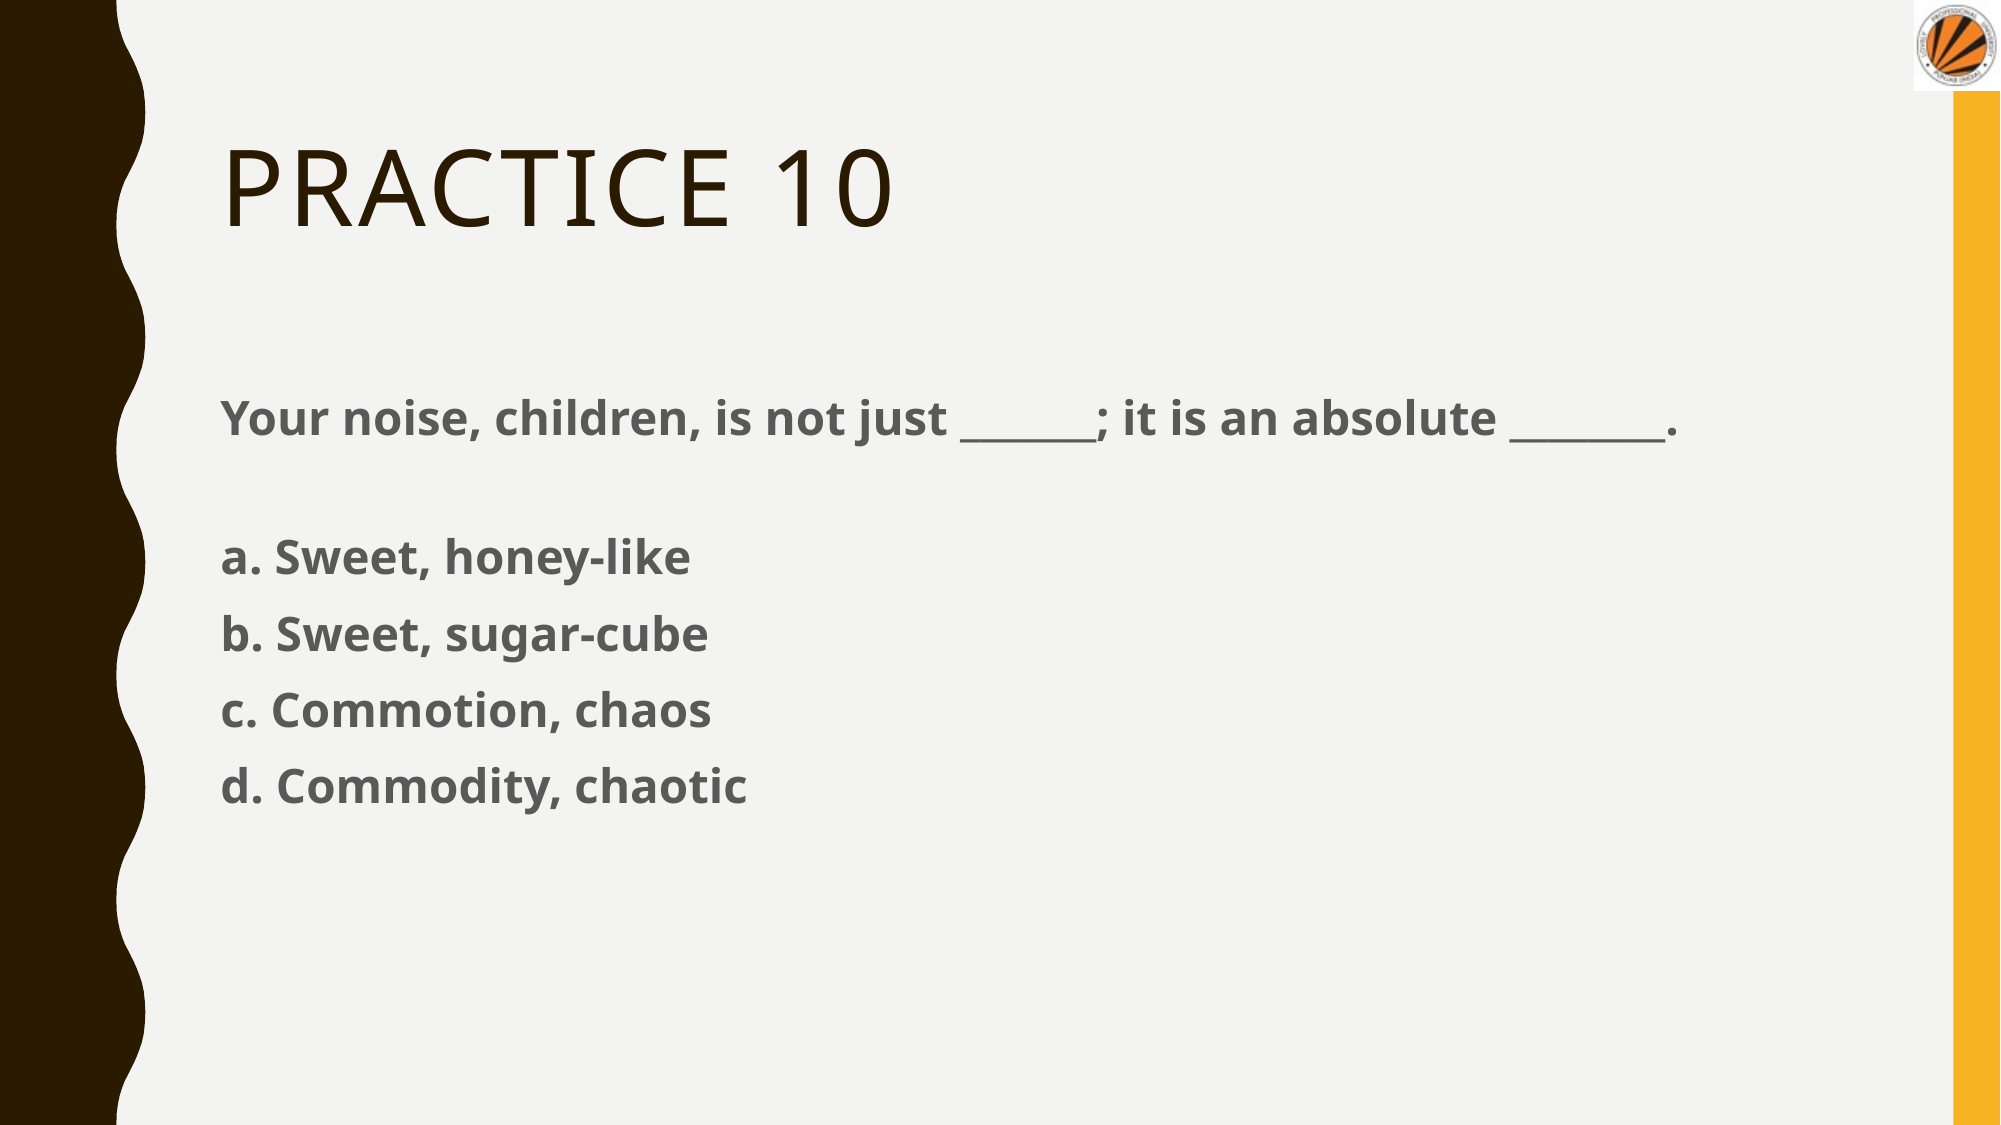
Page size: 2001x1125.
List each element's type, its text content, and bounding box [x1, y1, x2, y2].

picture [1914, 0, 2000, 91]
list Your noise, children, is not just _______; it is an absolute ________. a. Sweet, honey-like b. Sweet, sugar-cube c. Commotion, chaos d. Commodity, chaotic [205, 375, 1875, 965]
title Practice 10 [205, 127, 1875, 308]
